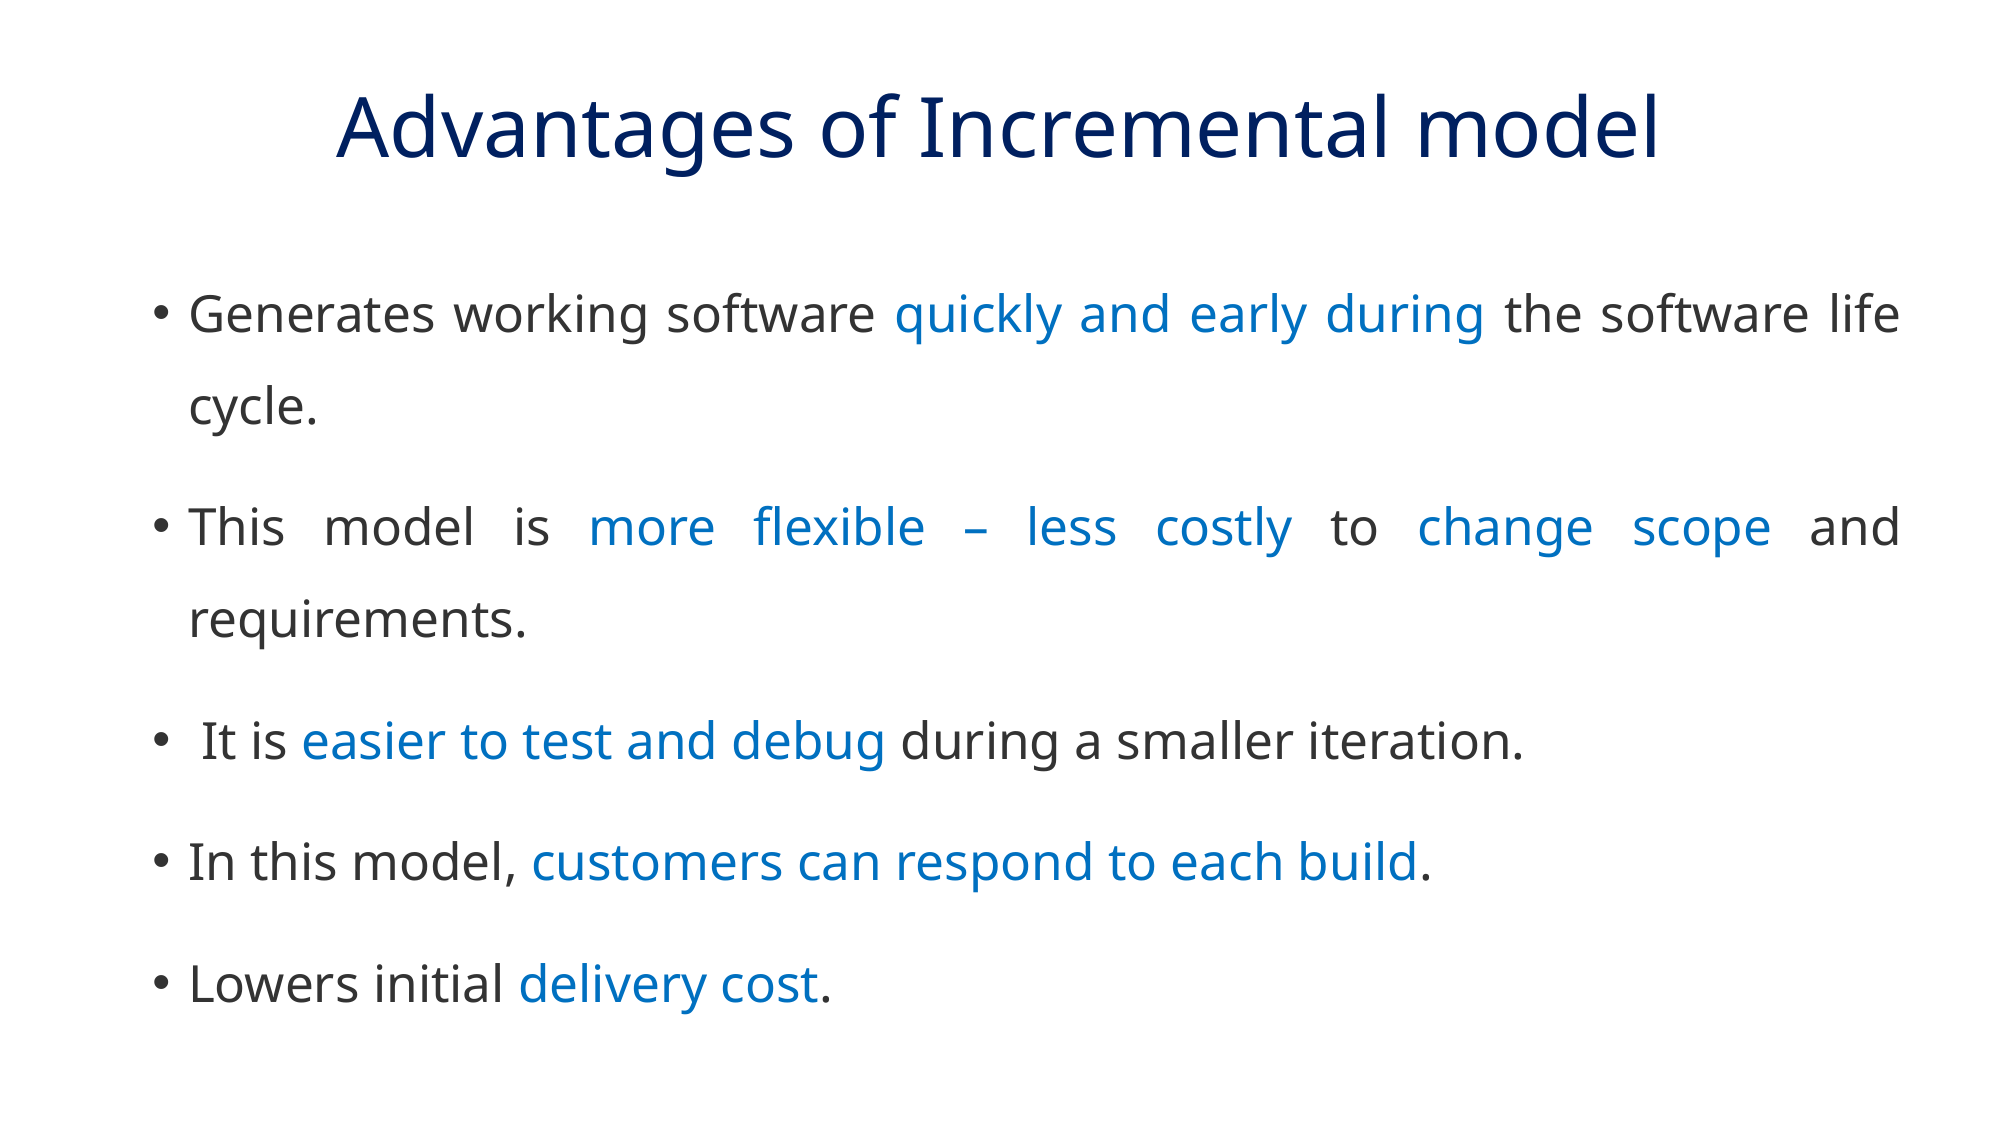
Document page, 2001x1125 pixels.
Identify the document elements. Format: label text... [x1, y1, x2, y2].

list Generates working software quickly and early during the software life cycle. This model is more flexible – less costly to change scope and requirements. It is easier to test and debug during a smaller iteration. In this model, customers can respond to each build. Lowers initial delivery cost. [137, 242, 1917, 1029]
title Advantages of Incremental model [137, 59, 1863, 202]
